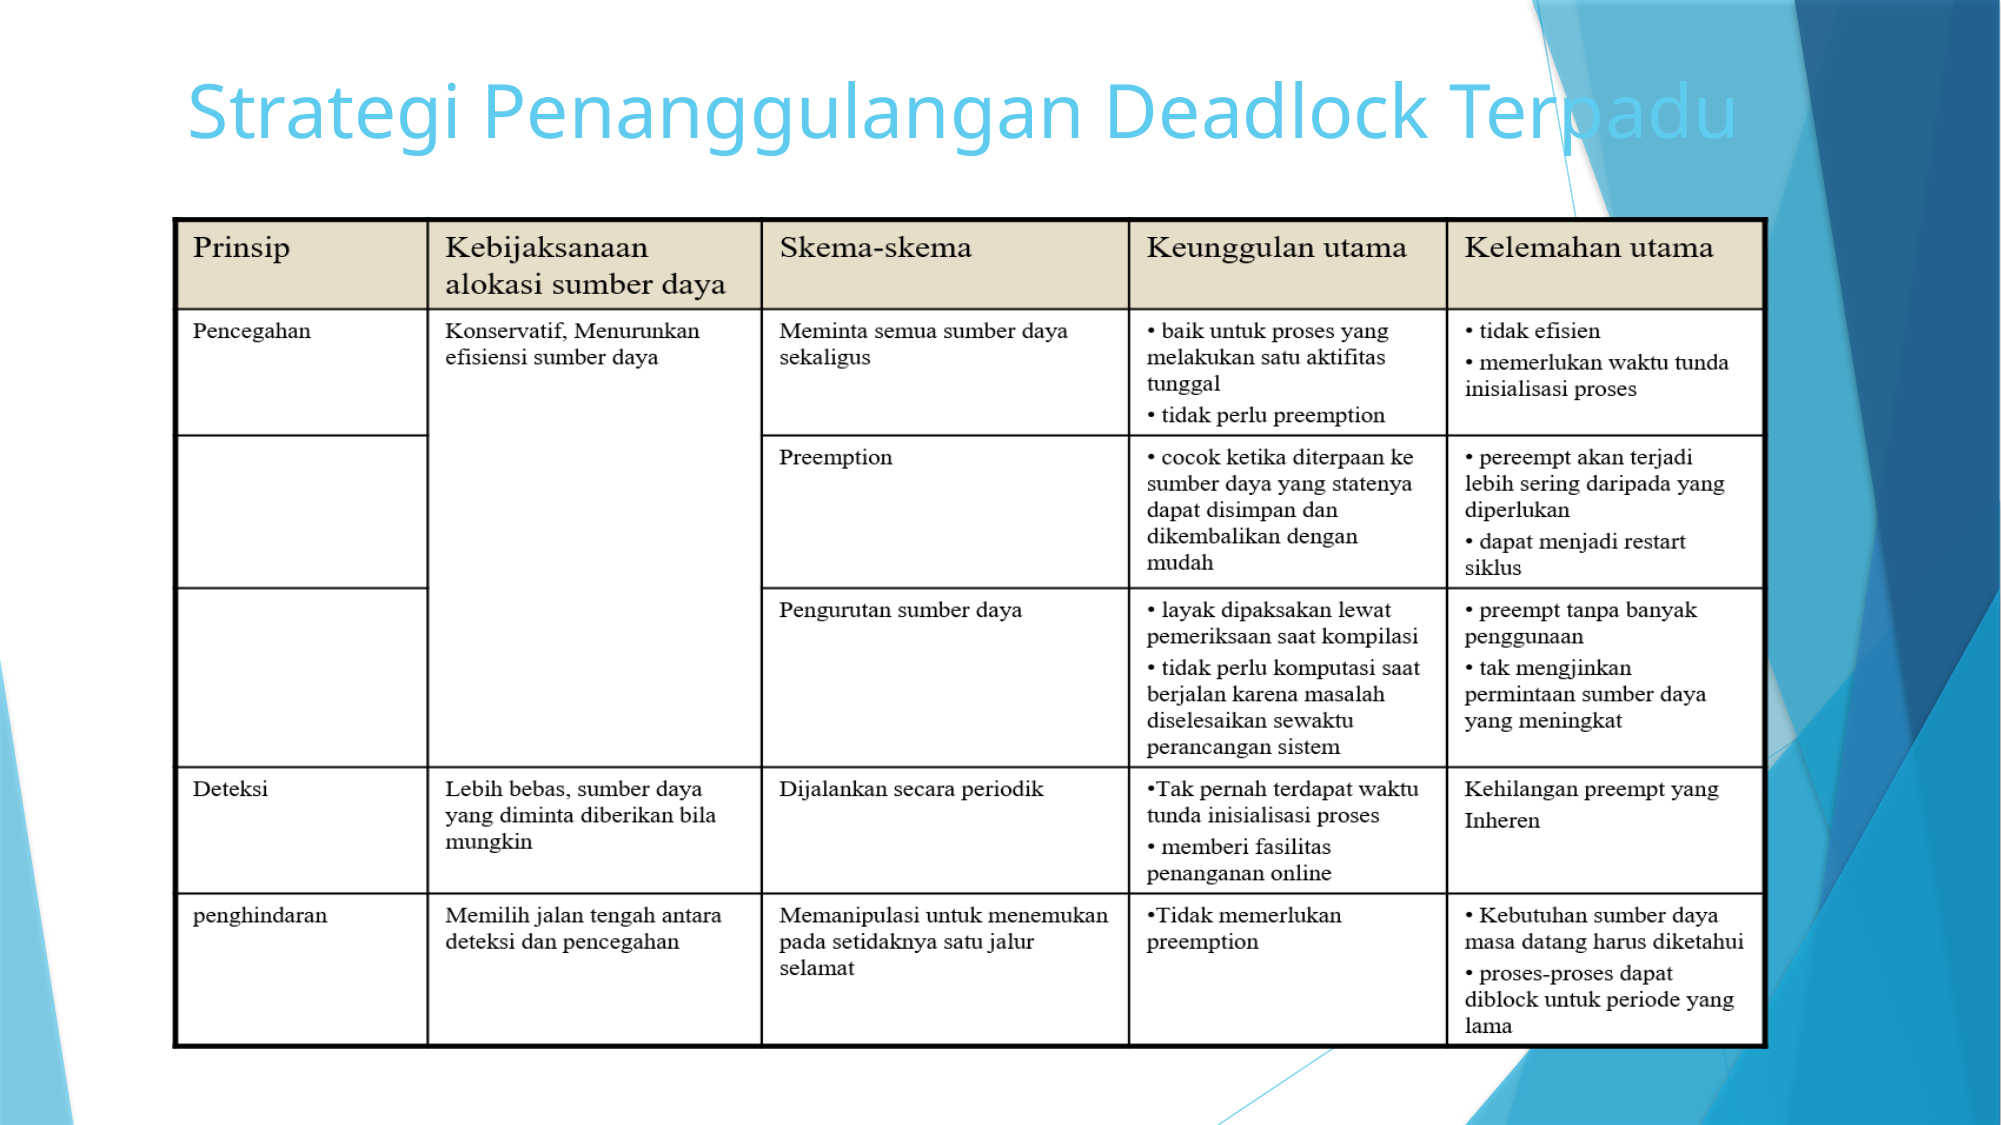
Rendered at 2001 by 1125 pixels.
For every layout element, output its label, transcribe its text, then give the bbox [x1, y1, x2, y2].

title Strategi Penanggulangan Deadlock Terpadu [172, 0, 1898, 218]
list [172, 216, 1772, 1053]
